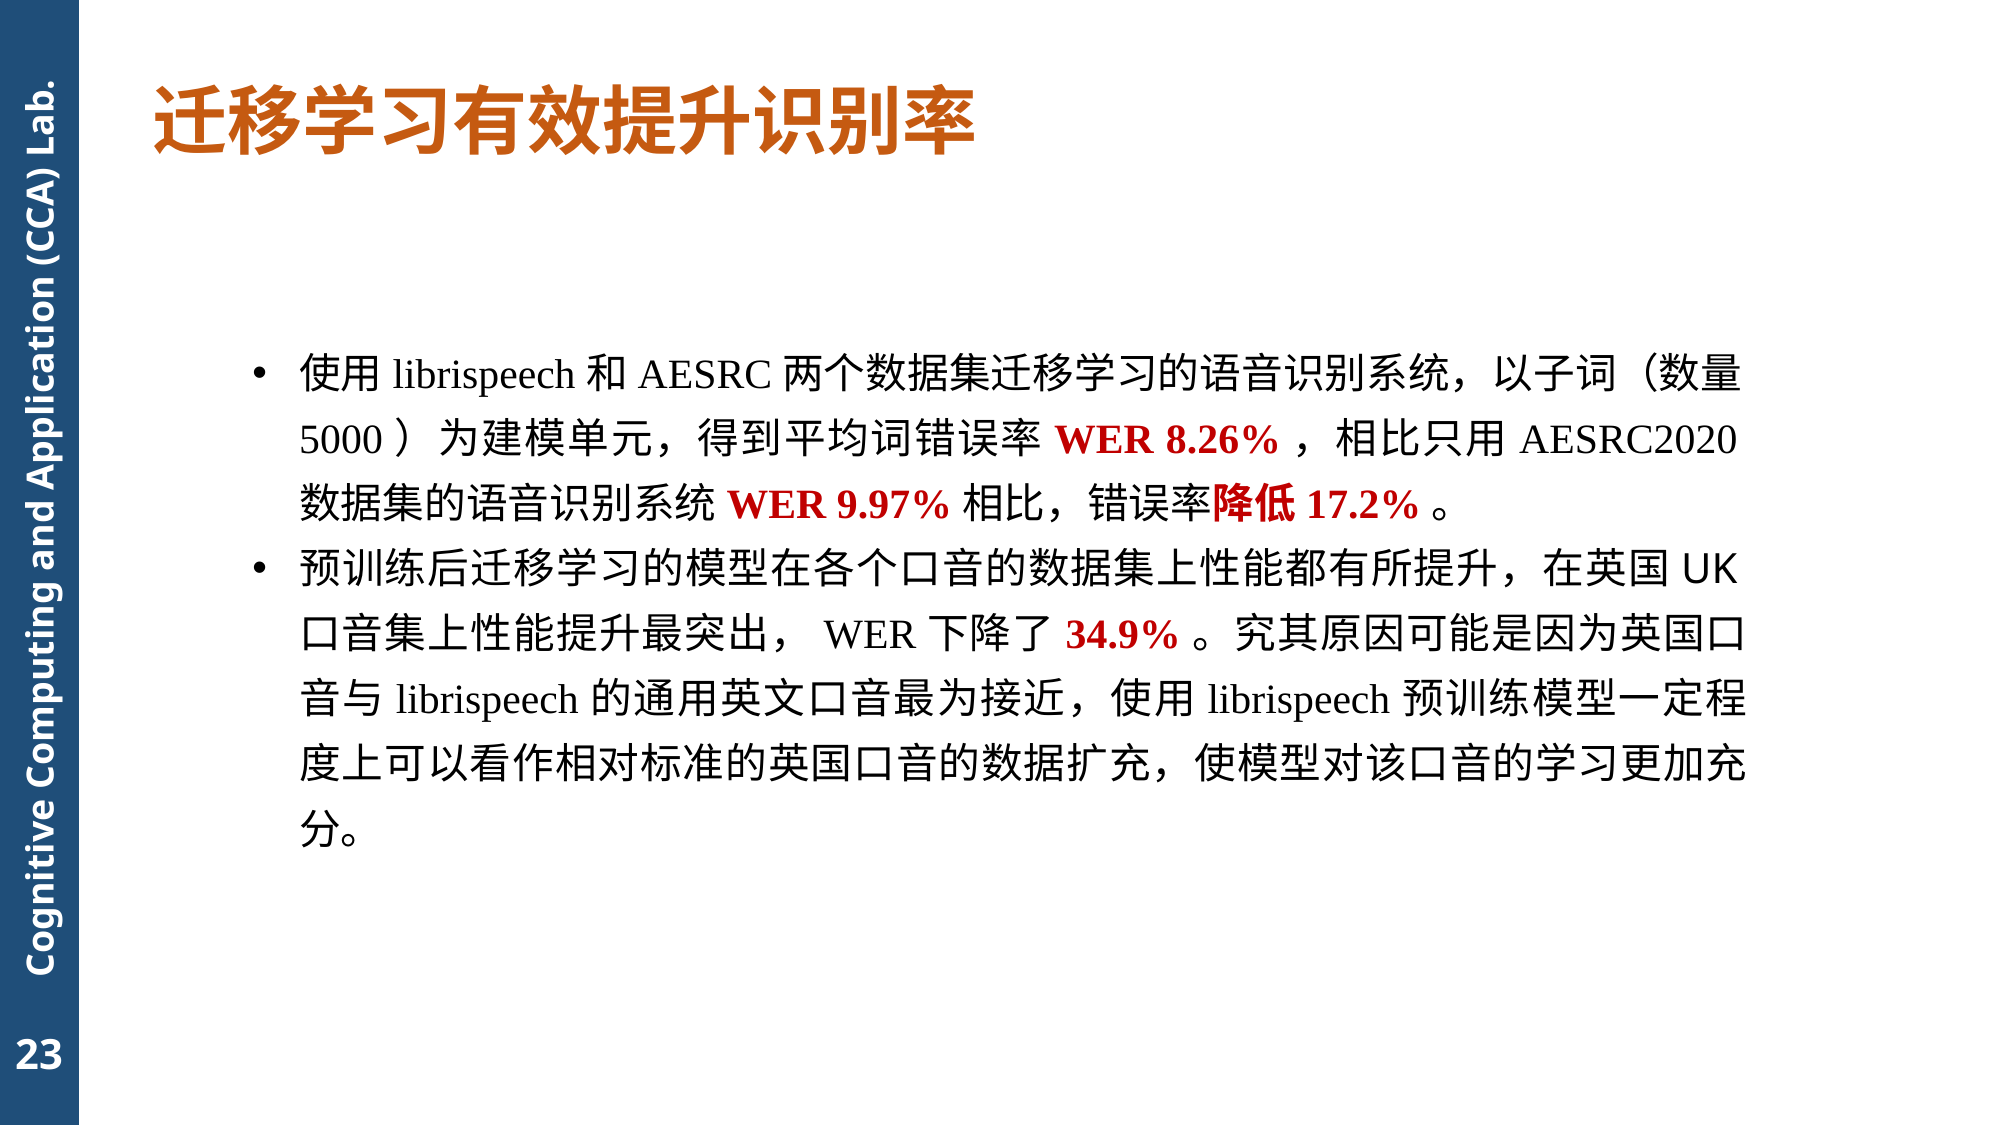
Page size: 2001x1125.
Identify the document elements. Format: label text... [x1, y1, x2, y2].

text_box 使用librispeech和AESRC两个数据集迁移学习的语音识别系统，以子词（数量5000）为建模单元，得到平均词错误率WER 8.26%，相比只用AESRC2020数据集的语音识别系统WER 9.97%相比，错误率降低17.2%。 预训练后迁移学习的模型在各个口音的数据集上性能都有所提升，在英国UK口音集上性能提升最突出，WER下降了34.9%。究其原因可能是因为英国口音与librispeech的通用英文口音最为接近，使用librispeech预训练模型一定程度上可以看作相对标准的英国口音的数据扩充，使模型对该口音的学习更加充分。 [237, 324, 1763, 860]
slide_number 23 [0, 1017, 79, 1095]
title 迁移学习有效提升识别率 [137, 47, 1863, 202]
